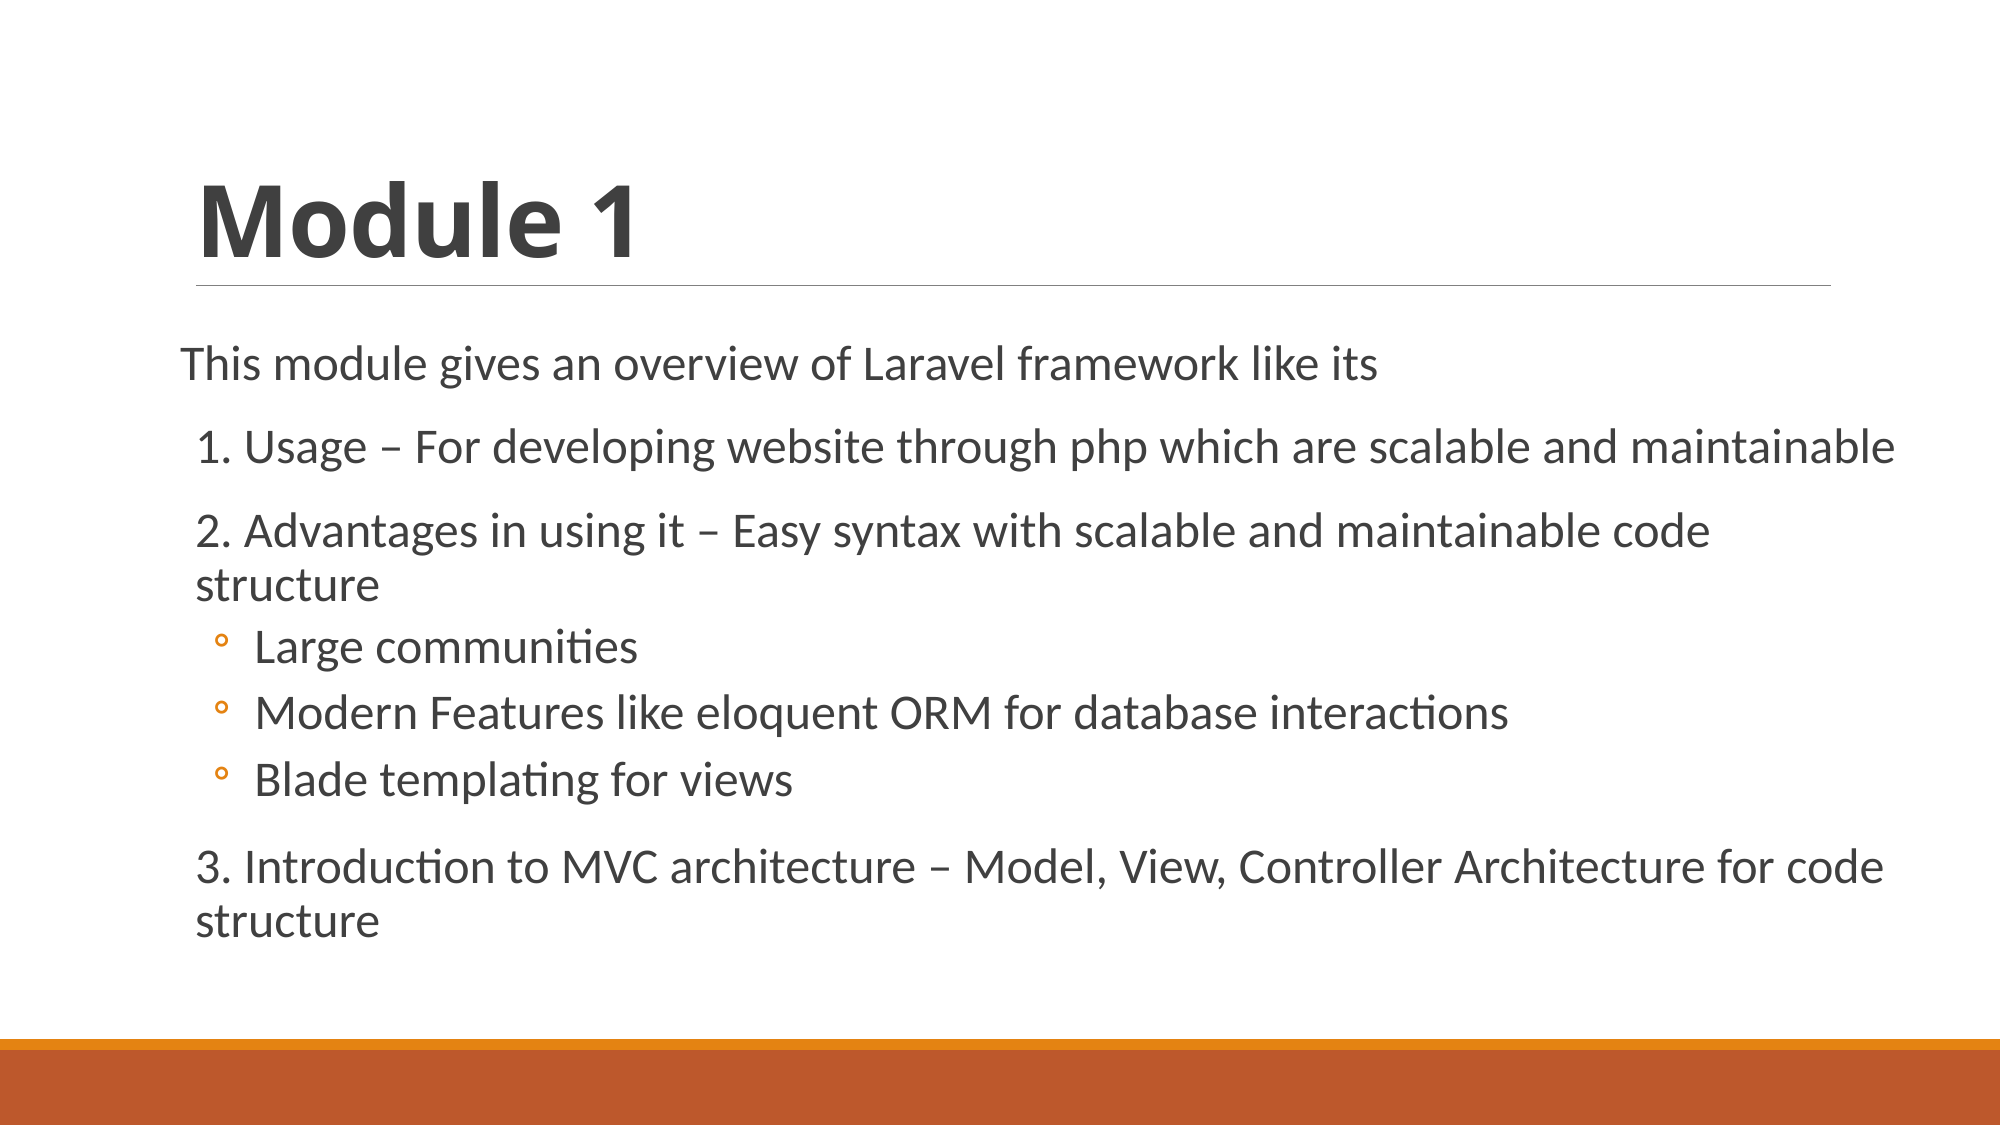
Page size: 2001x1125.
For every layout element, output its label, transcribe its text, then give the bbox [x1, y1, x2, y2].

list This module gives an overview of Laravel framework like its 1. Usage – For developing website through php which are scalable and maintainable 2. Advantages in using it – Easy syntax with scalable and maintainable code structure Large communities Modern Features like eloquent ORM for database interactions Blade templating for views 3. Introduction to MVC architecture – Model, View, Controller Architecture for code structure [180, 330, 1905, 1125]
title Module 1 [180, 47, 1830, 285]
